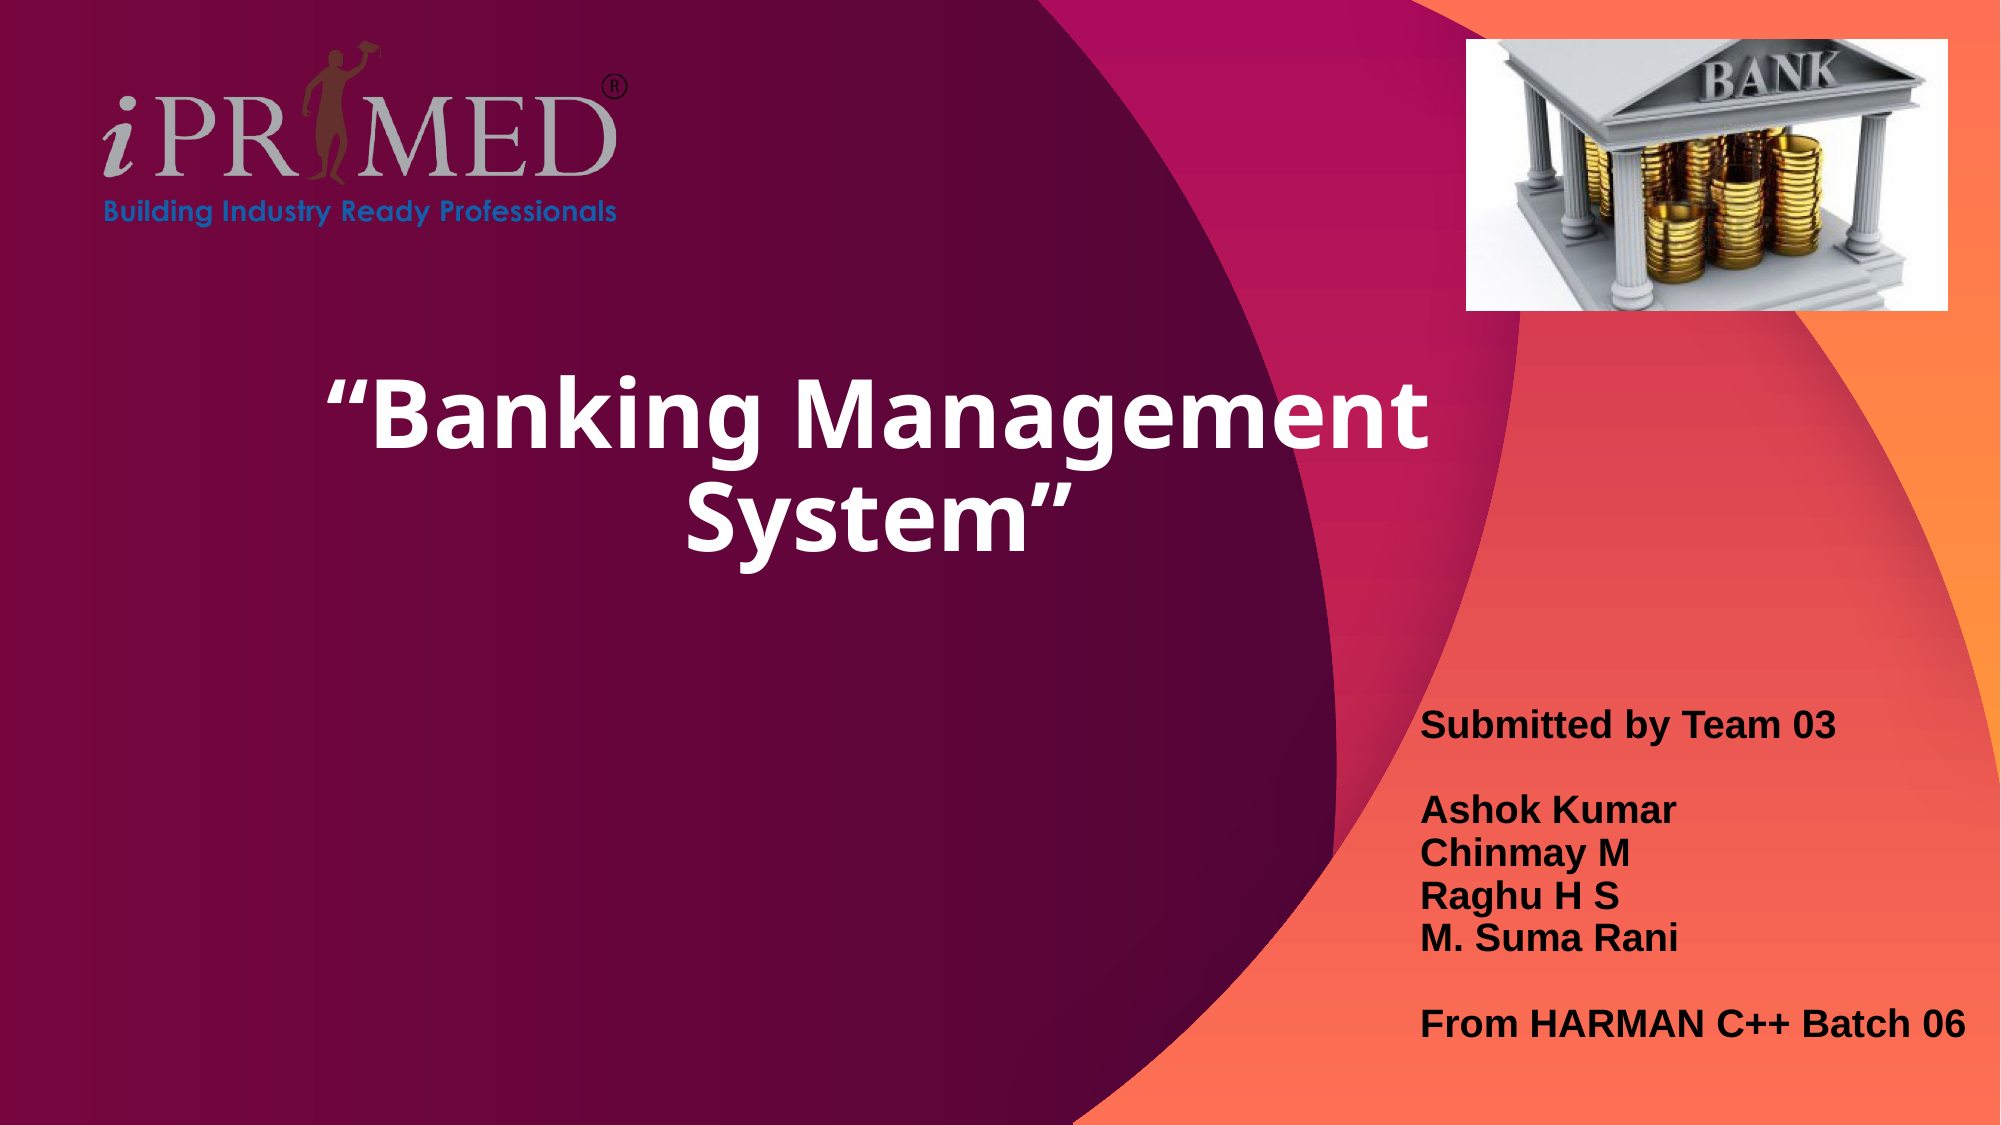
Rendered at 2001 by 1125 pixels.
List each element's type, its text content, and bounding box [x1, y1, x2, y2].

picture [1466, 39, 1948, 311]
title “Banking Management System” [213, 344, 1545, 595]
text_box Submitted by Team 03 Ashok Kumar Chinmay M Raghu H S M. Suma Rani From HARMAN C++ Batch 06 [1405, 689, 2000, 1062]
picture [52, 28, 677, 236]
